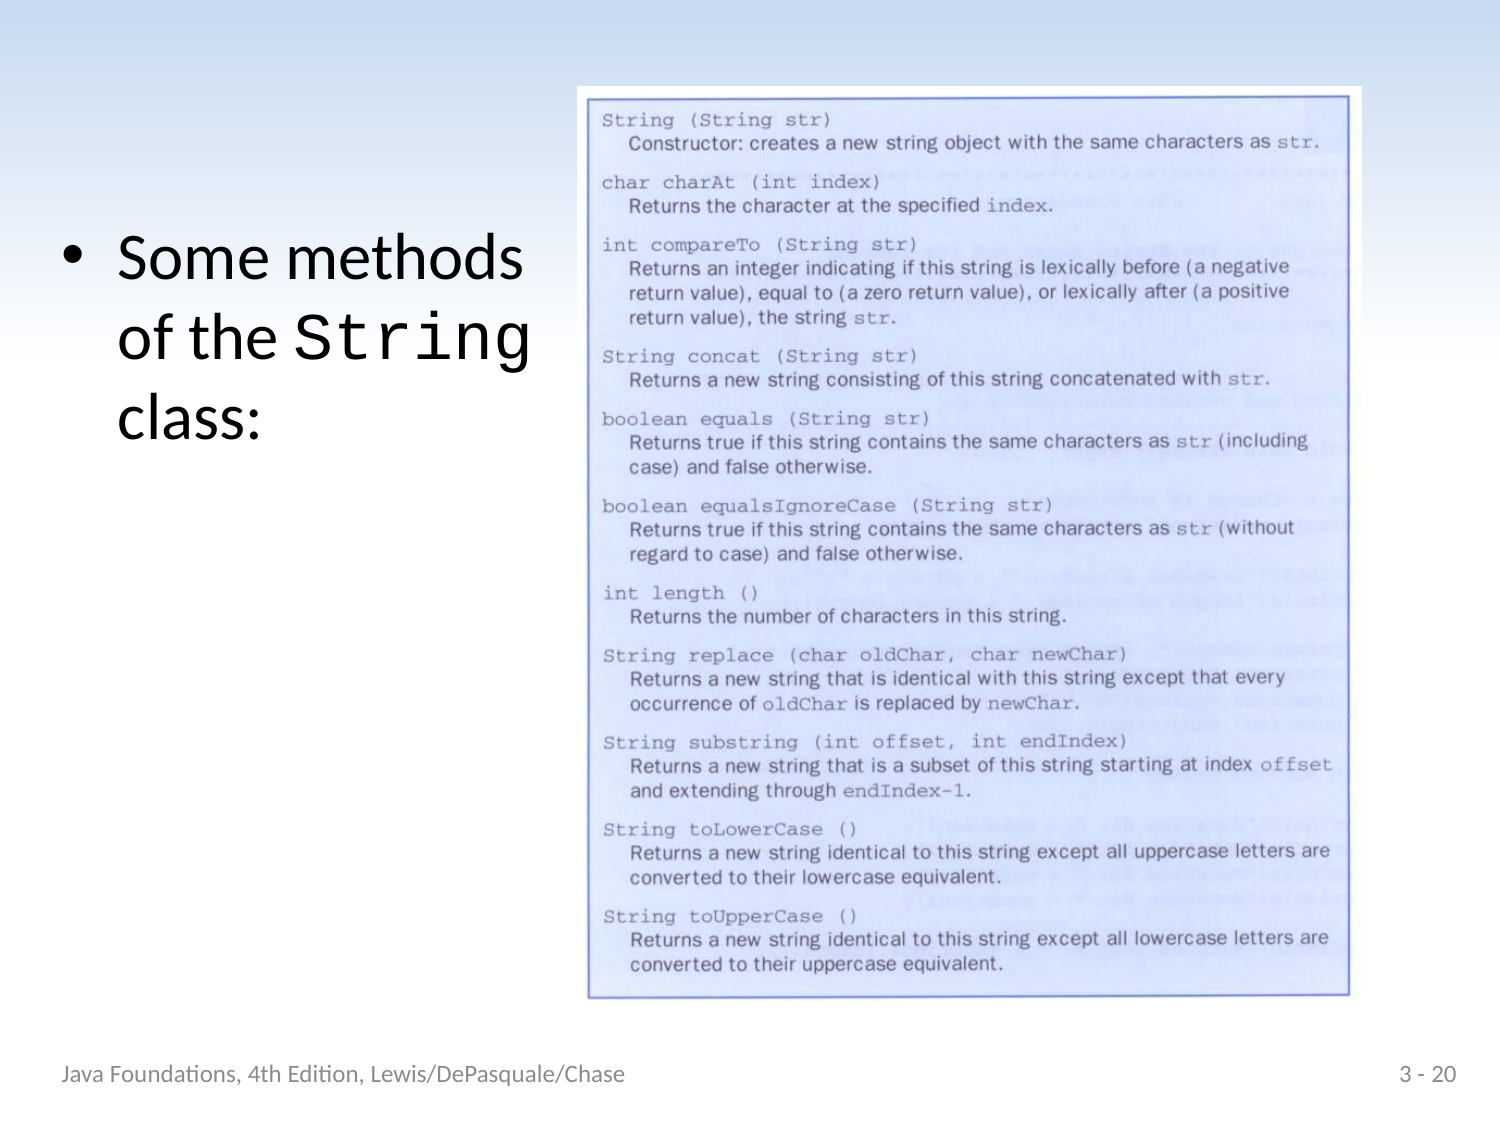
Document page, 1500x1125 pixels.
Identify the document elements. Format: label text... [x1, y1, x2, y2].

picture [577, 85, 1362, 1006]
slide_number 3 - 20 [1121, 1042, 1472, 1103]
list Some methods of the String class: [46, 205, 560, 1042]
footer Java Foundations, 4th Edition, Lewis/DePasquale/Chase [46, 1042, 1121, 1103]
